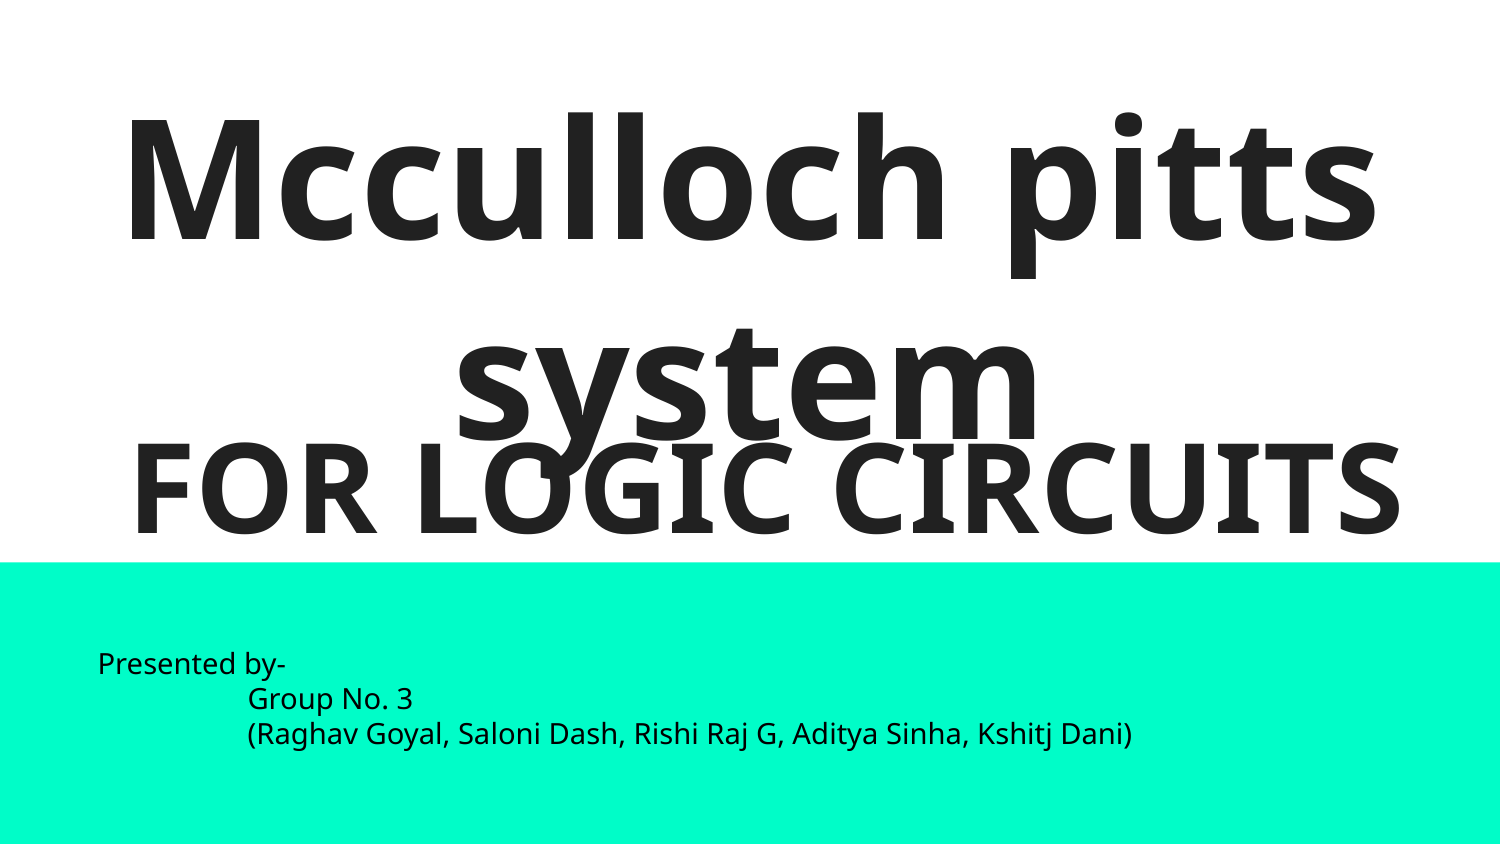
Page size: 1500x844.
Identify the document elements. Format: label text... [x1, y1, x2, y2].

text_box Presented by- Group No. 3 (Raghav Goyal, Saloni Dash, Rishi Raj G, Aditya Sinha, Kshitj Dani) [82, 630, 1449, 787]
subtitle FOR LOGIC CIRCUITS [67, 426, 1466, 542]
title Mcculloch pitts system [51, 150, 1449, 396]
